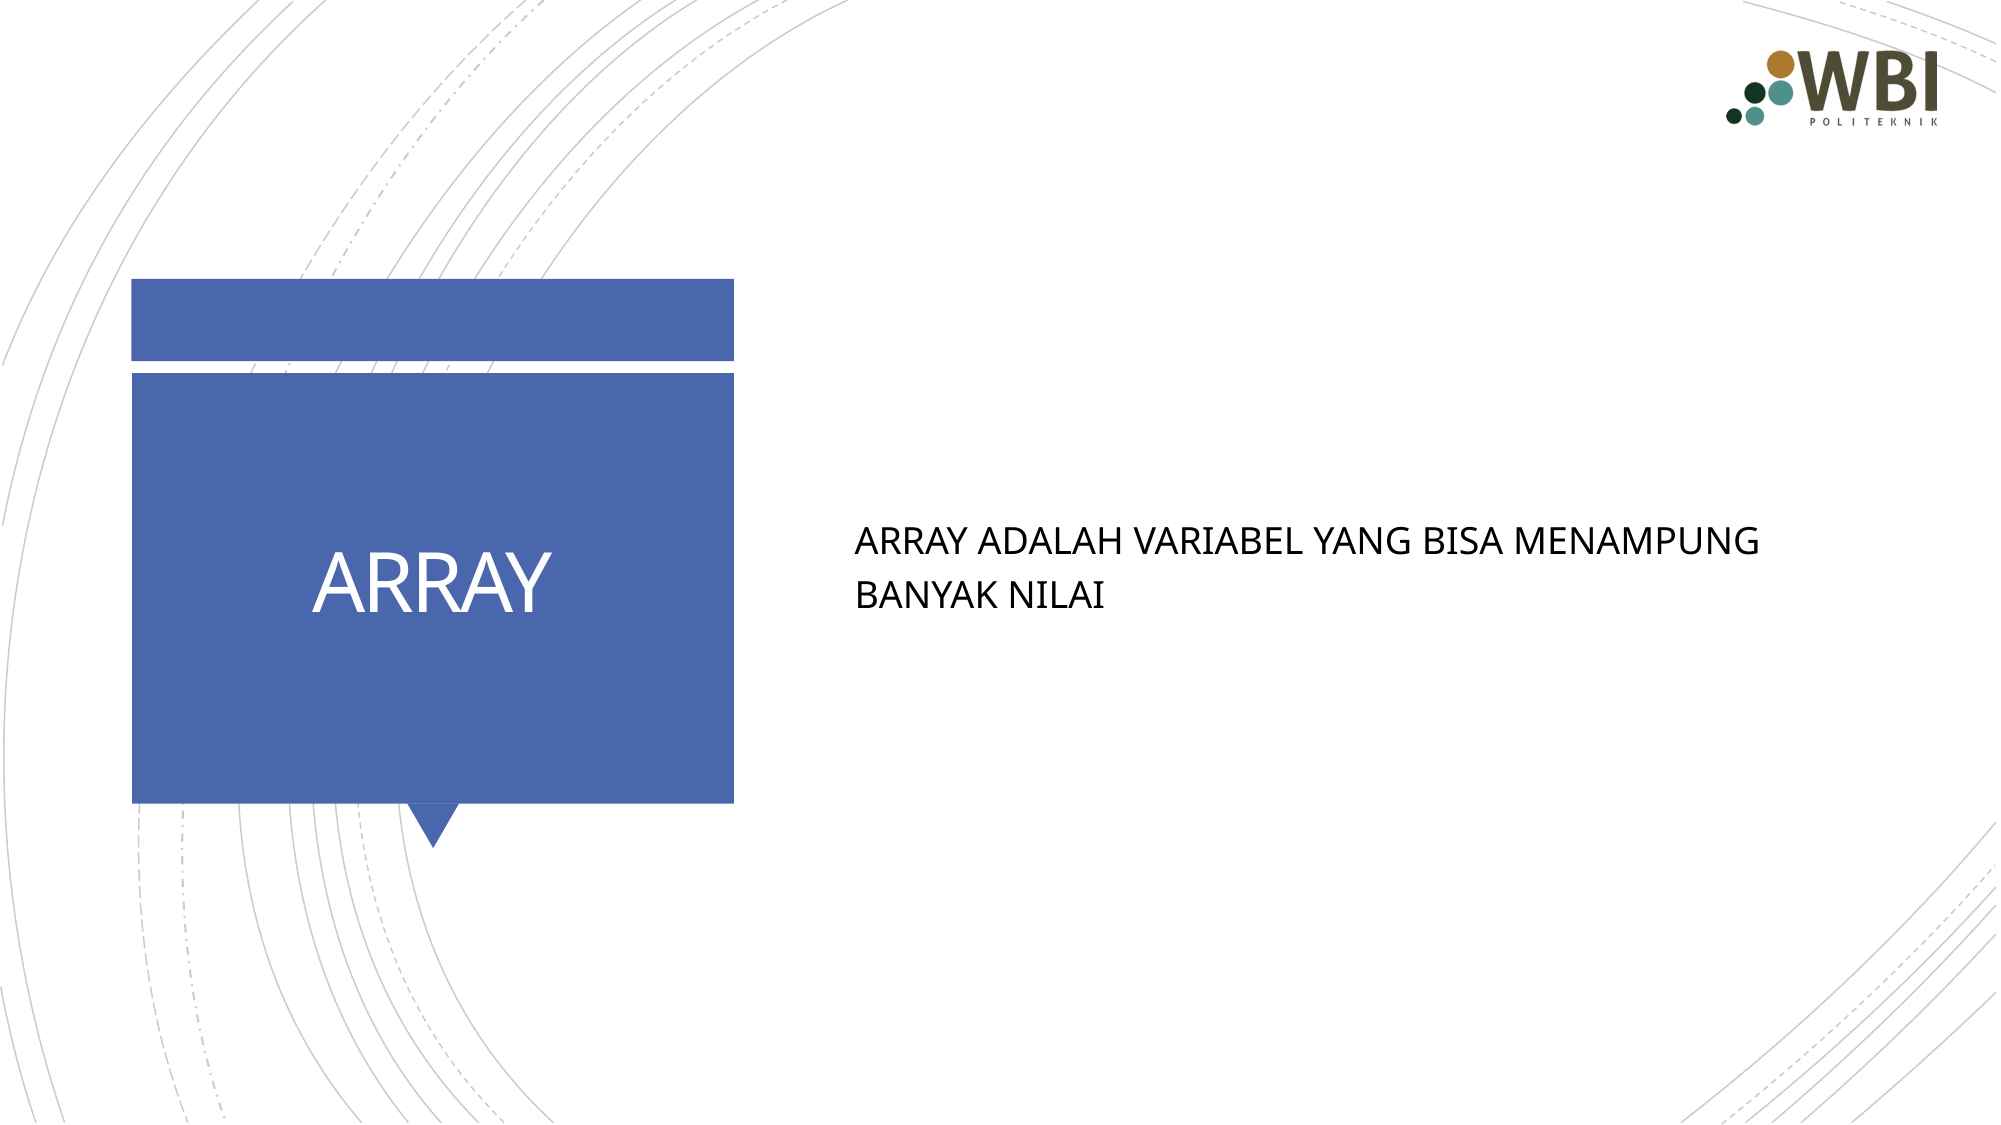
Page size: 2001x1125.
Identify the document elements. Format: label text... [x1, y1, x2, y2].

list ARRAY ADALAH VARIABEL YANG BISA MENAMPUNG BANYAK NILAI [839, 131, 1871, 993]
title ARRAY [145, 385, 720, 789]
picture [1705, 38, 1949, 142]
